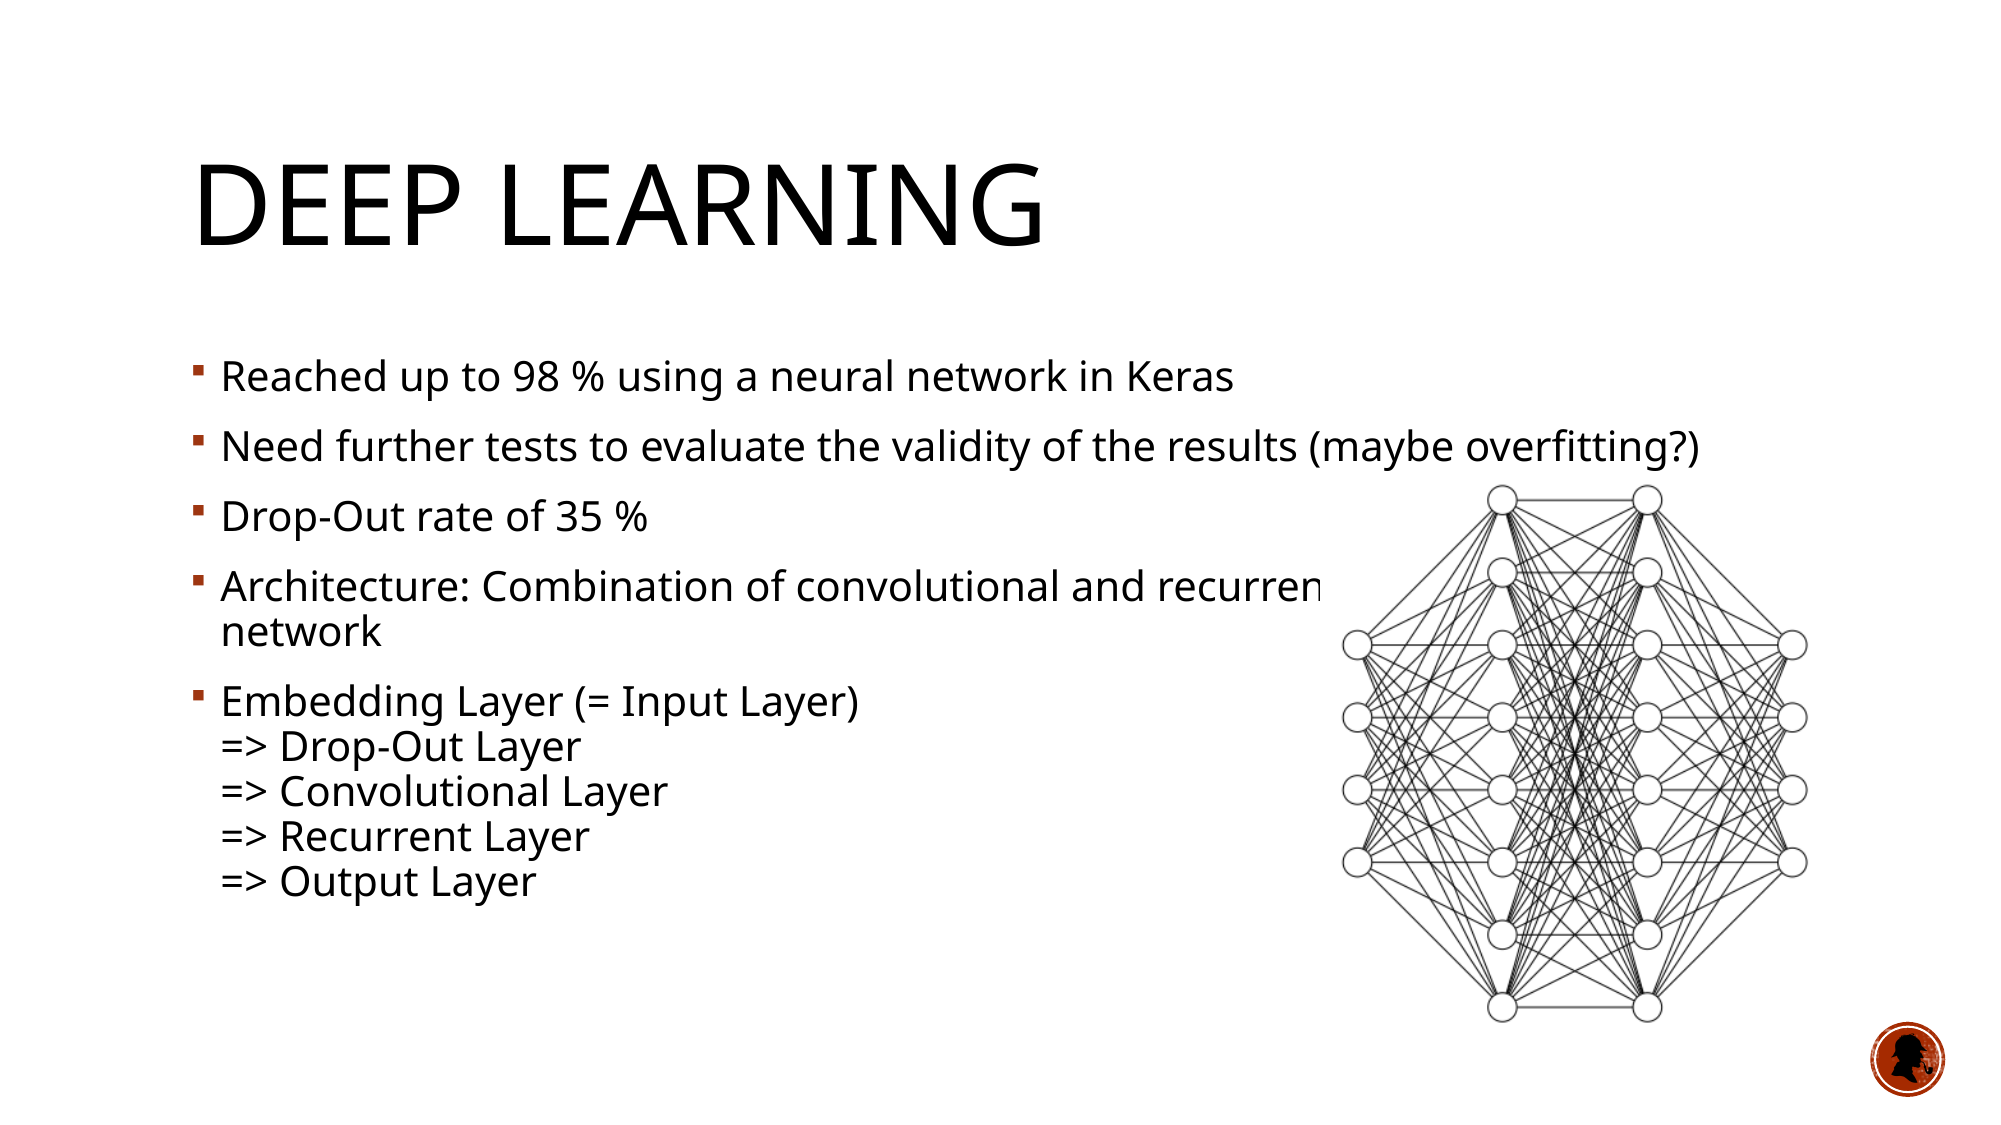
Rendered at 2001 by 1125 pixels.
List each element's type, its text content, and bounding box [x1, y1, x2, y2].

picture [1320, 481, 1826, 1038]
picture [1886, 1032, 1938, 1084]
title Deep Learning [175, 76, 1826, 341]
list Reached up to 98 % using a neural network in Keras Need further tests to evaluate the validity of the results (maybe overfitting?) Drop-Out rate of 35 % Architecture: Combination of convolutional and recurrent network Embedding Layer (= Input Layer) => Drop-Out Layer => Convolutional Layer => Recurrent Layer => Output Layer [175, 348, 1826, 1013]
